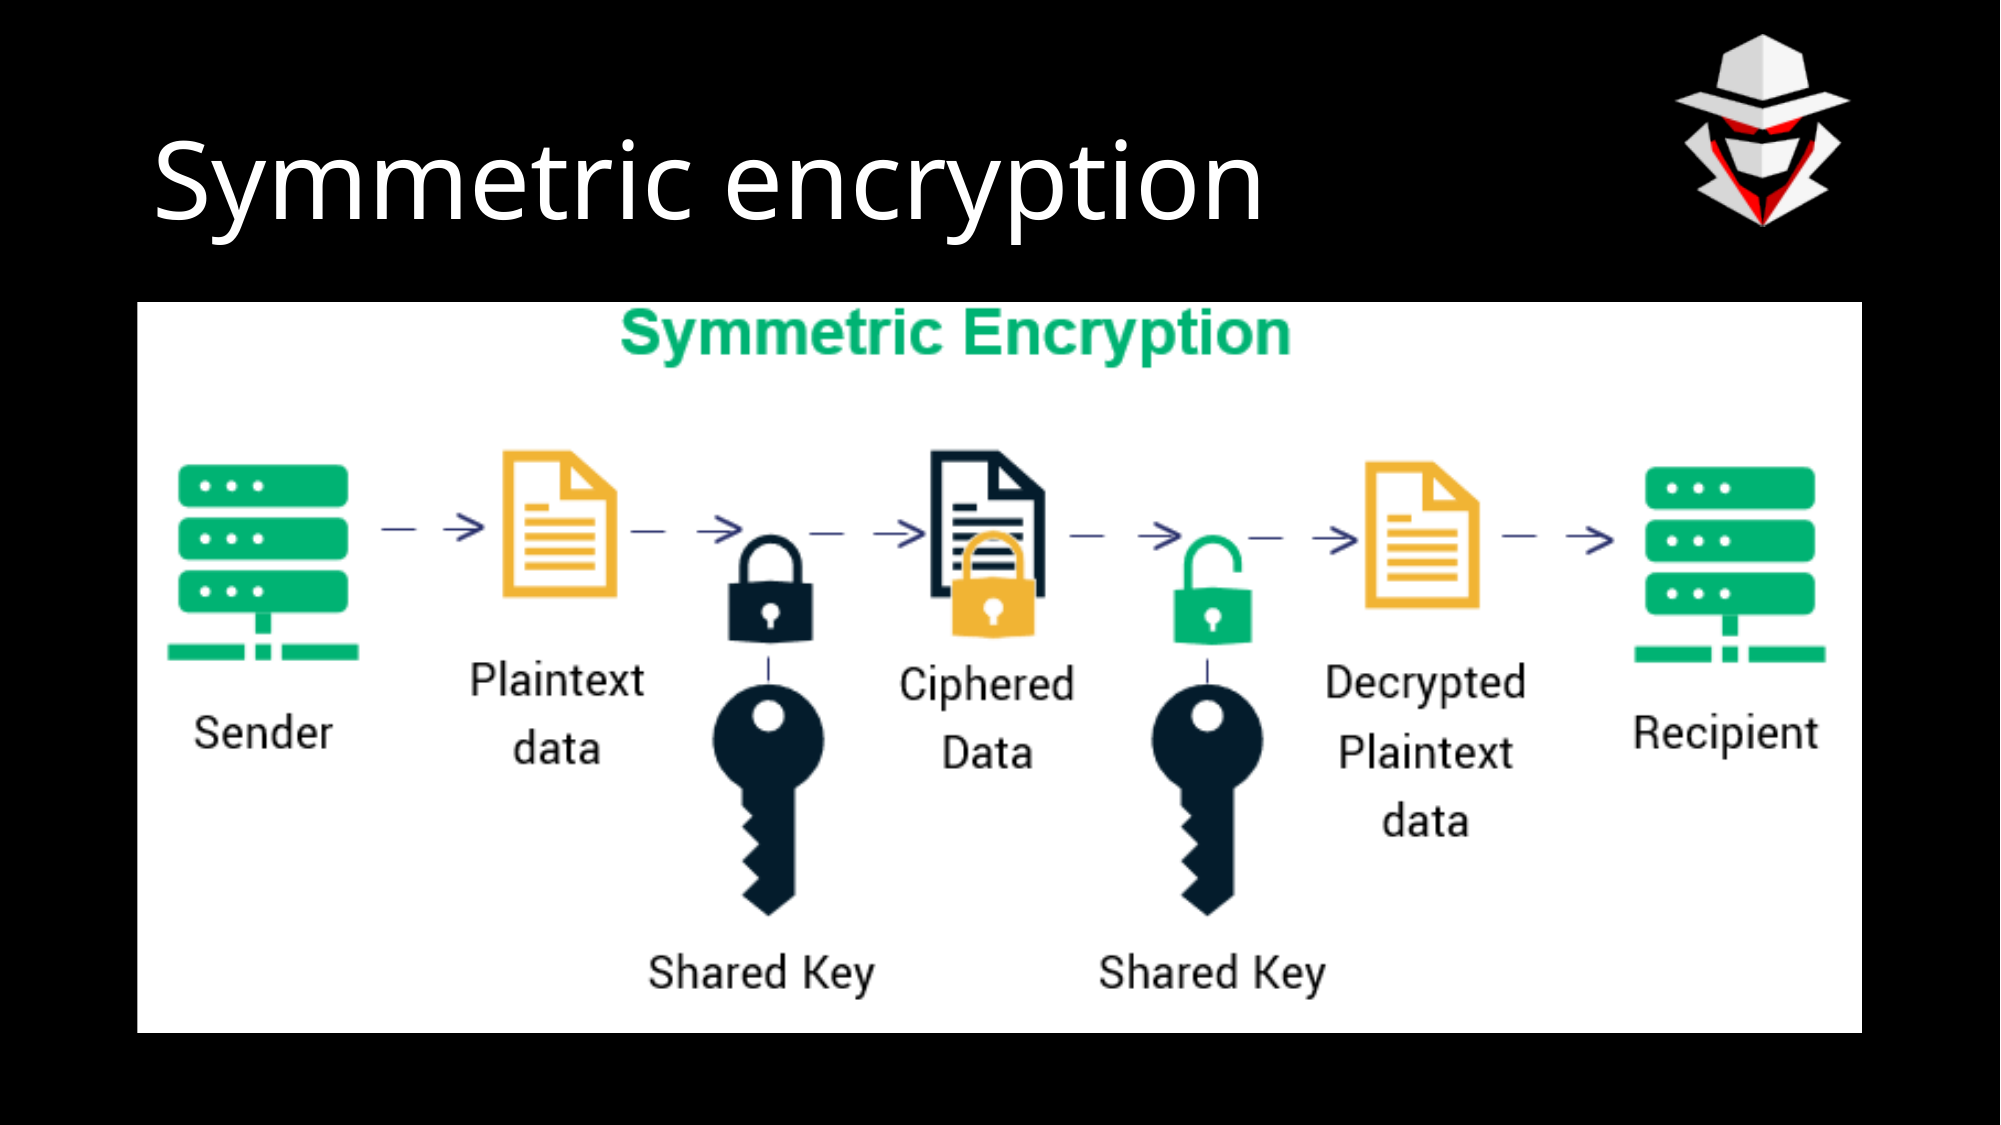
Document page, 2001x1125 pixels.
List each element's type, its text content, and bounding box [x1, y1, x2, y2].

picture [1667, 34, 1859, 227]
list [137, 302, 1862, 1033]
title Symmetric encryption [137, 92, 1863, 278]
